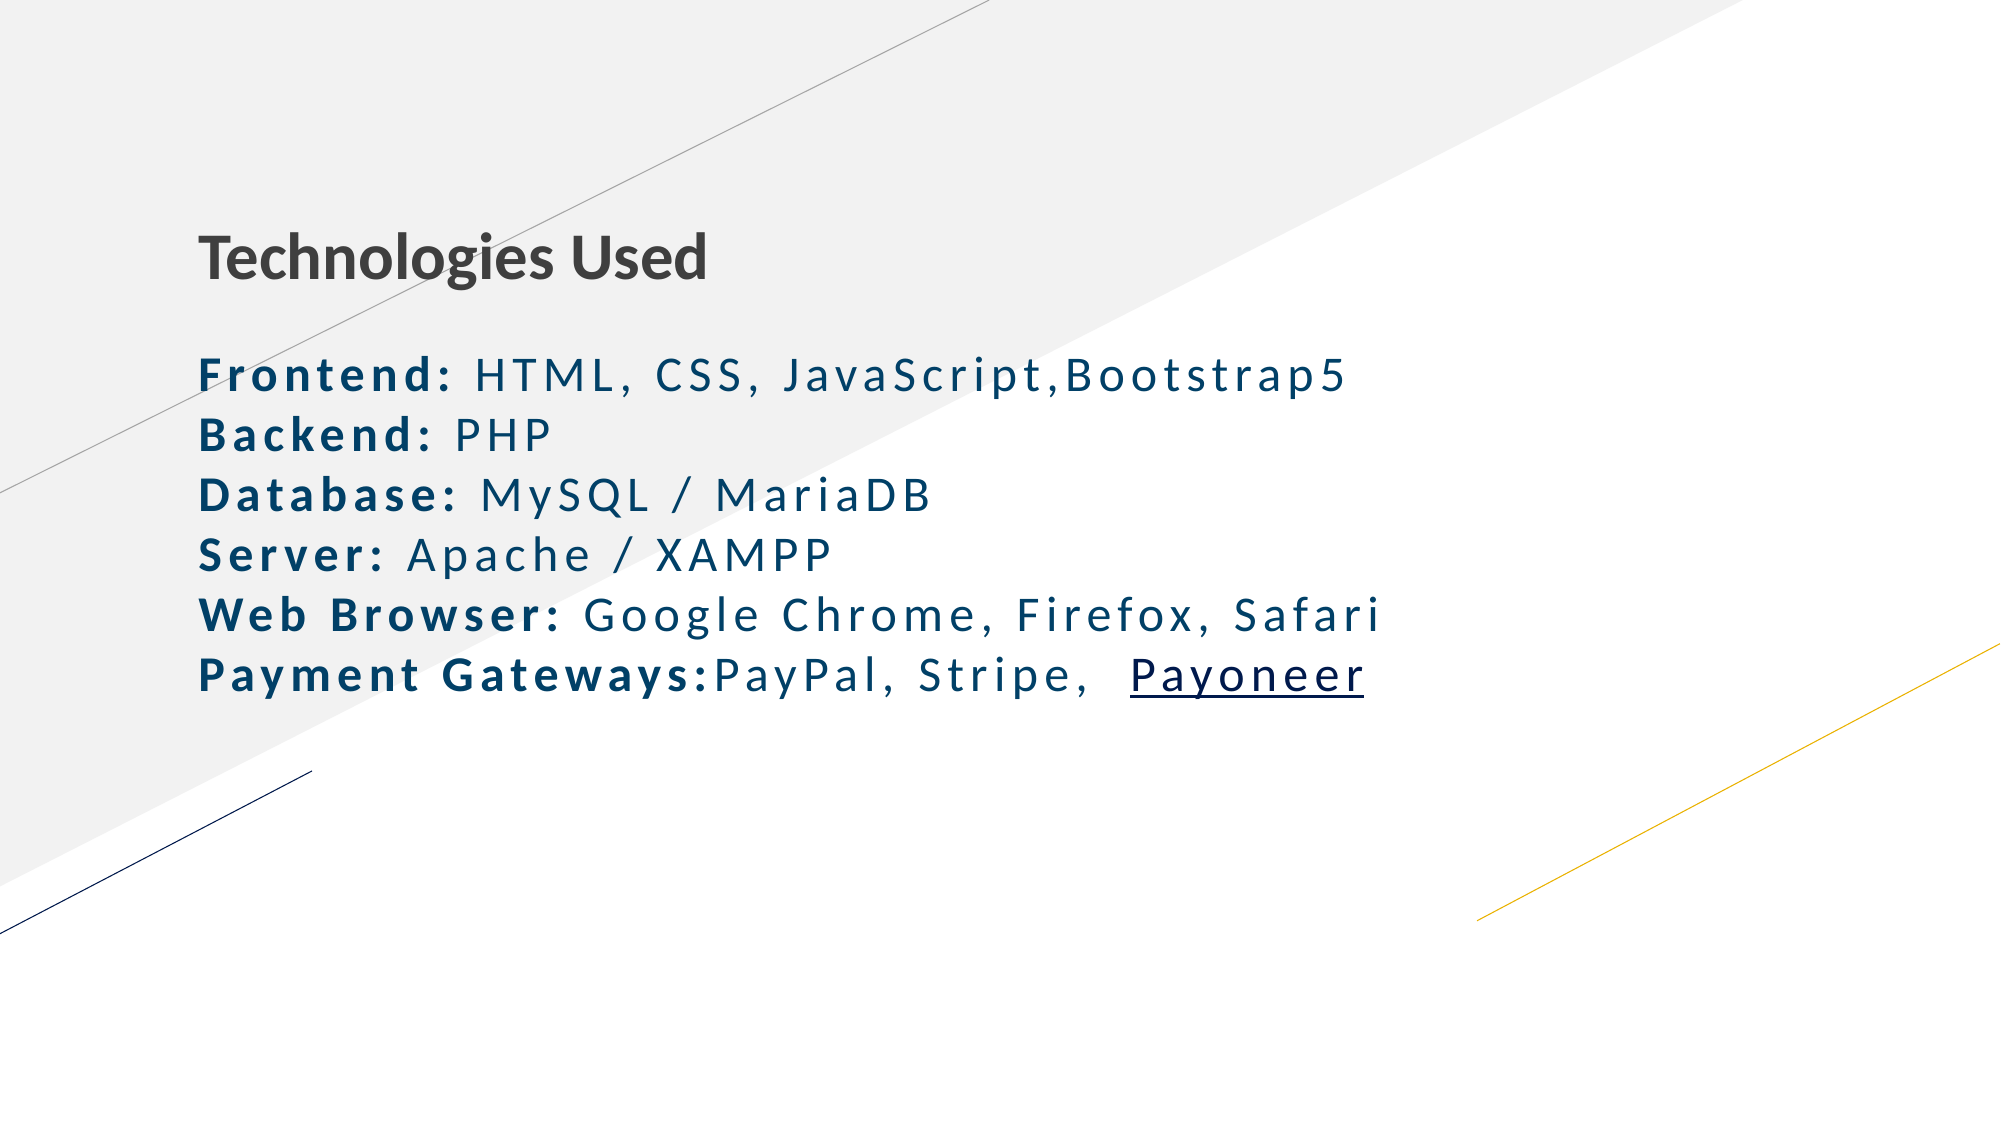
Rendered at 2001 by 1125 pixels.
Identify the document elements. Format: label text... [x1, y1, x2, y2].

text_box Technologies Used [183, 205, 947, 301]
subtitle Frontend: HTML, CSS, JavaScript,Bootstrap5 Backend: PHP Database: MySQL / MariaDB Server: Apache / XAMPP Web Browser: Google Chrome, Firefox, Safari Payment Gateways:PayPal, Stripe, Payoneer [183, 333, 1944, 945]
